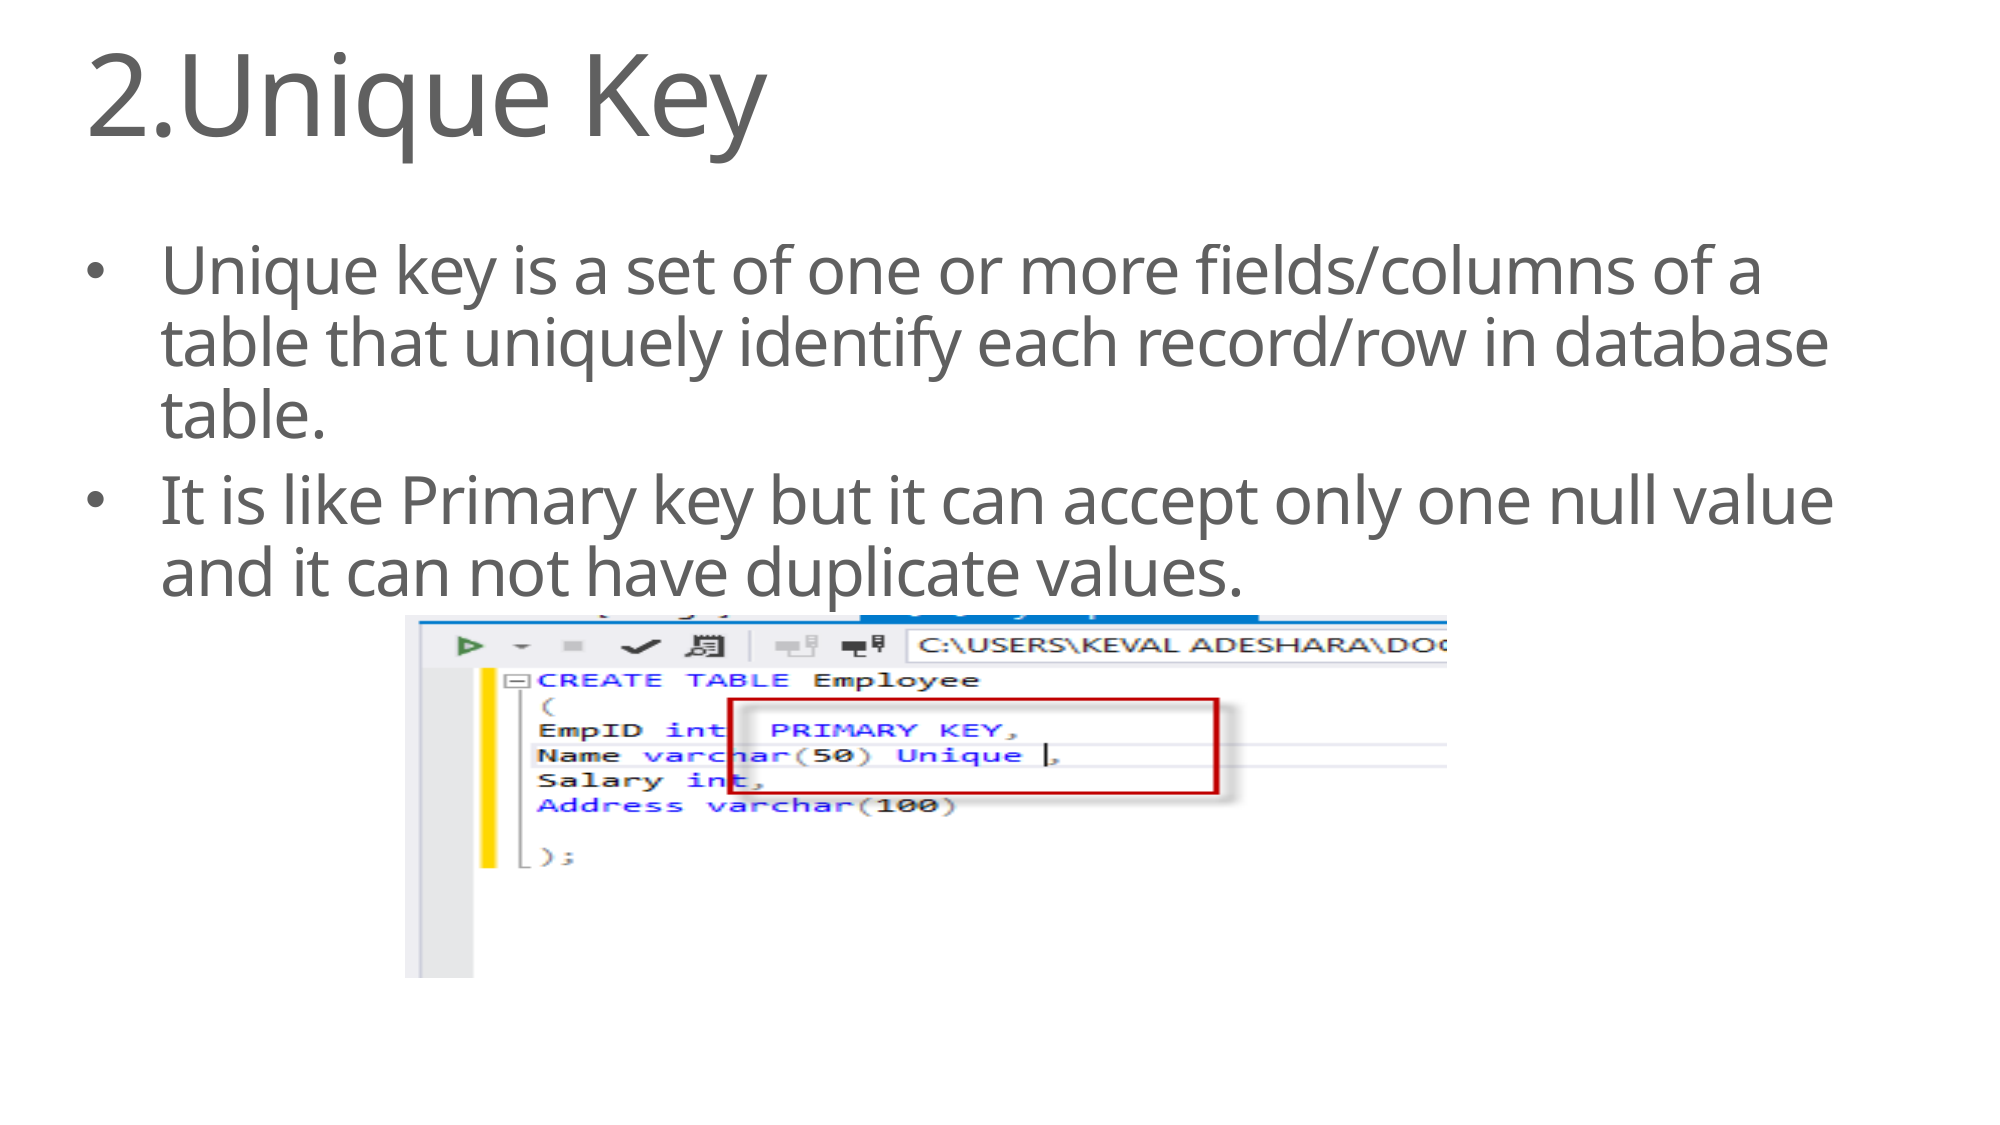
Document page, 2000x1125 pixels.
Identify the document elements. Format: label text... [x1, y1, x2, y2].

picture [405, 615, 1447, 979]
title 2.Unique Key [85, 37, 1914, 162]
list Unique key is a set of one or more fields/columns of a table that uniquely identify each record/row in database table. It is like Primary key but it can accept only one null value and it can not have duplicate values. [85, 237, 1914, 634]
